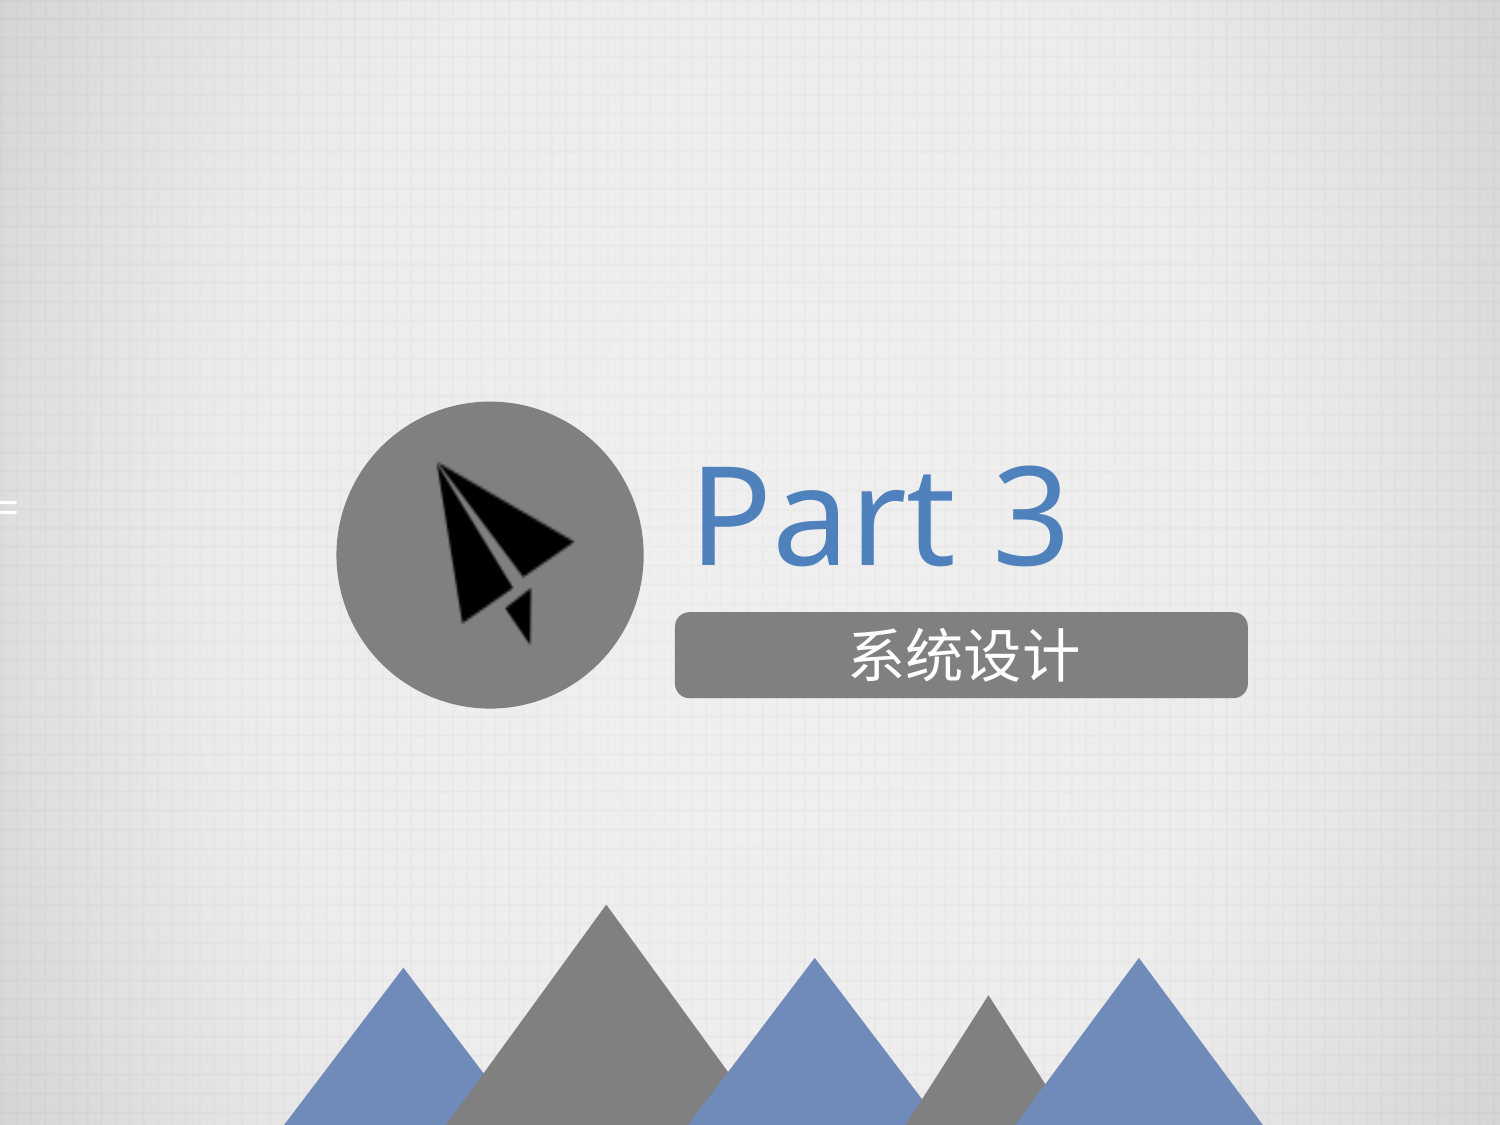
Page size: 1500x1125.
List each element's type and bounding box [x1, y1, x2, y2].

text_box [274, 904, 1265, 1125]
picture [0, 0, 1500, 1125]
